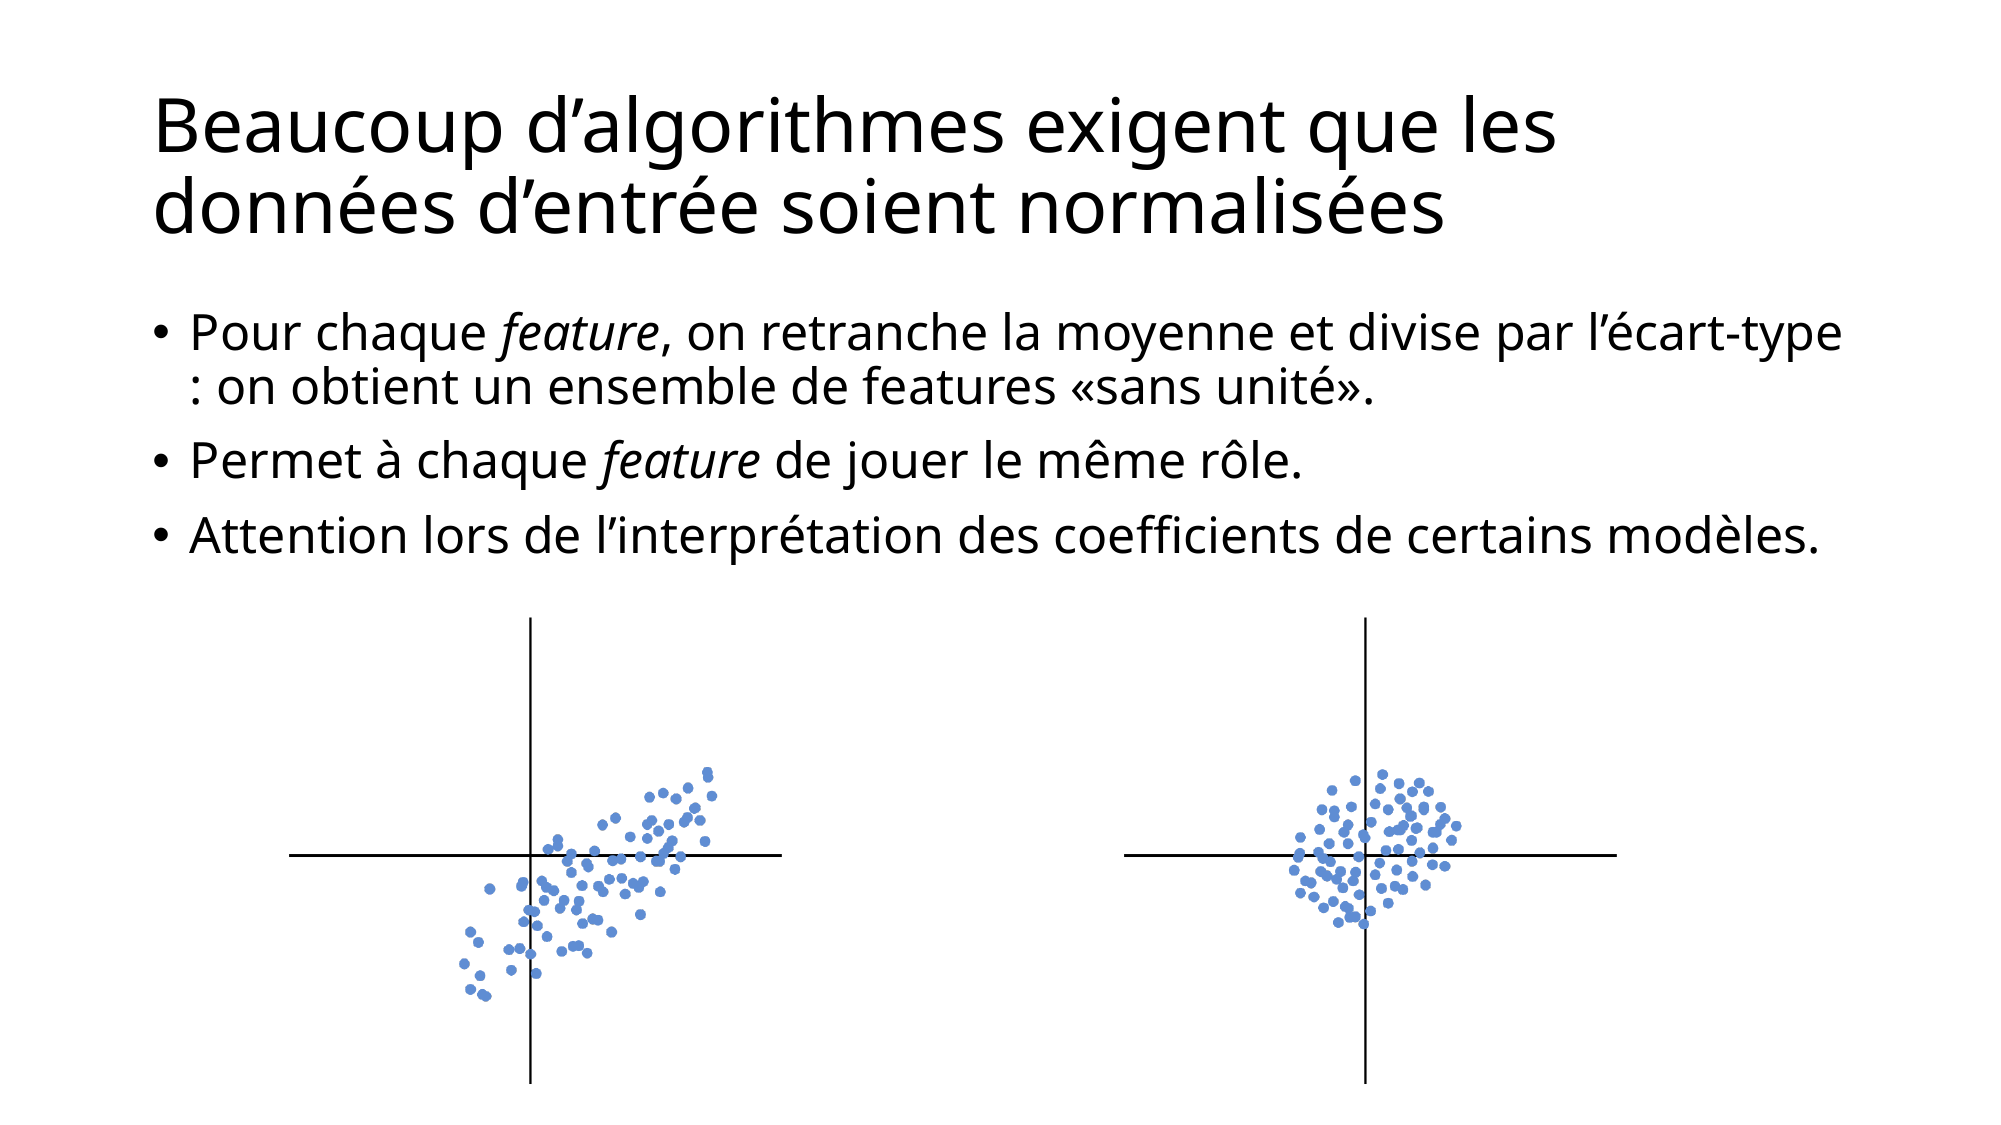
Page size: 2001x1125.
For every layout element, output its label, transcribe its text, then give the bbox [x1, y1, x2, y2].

picture [230, 594, 840, 1107]
title Beaucoup d’algorithmes exigent que les données d’entrée soient normalisées [137, 59, 1863, 278]
picture [1065, 594, 1676, 1107]
list Pour chaque feature, on retranche la moyenne et divise par l’écart-type : on obtient un ensemble de features «sans unité». Permet à chaque feature de jouer le même rôle. Attention lors de l’interprétation des coefficients de certains modèles. [137, 299, 1863, 1014]
